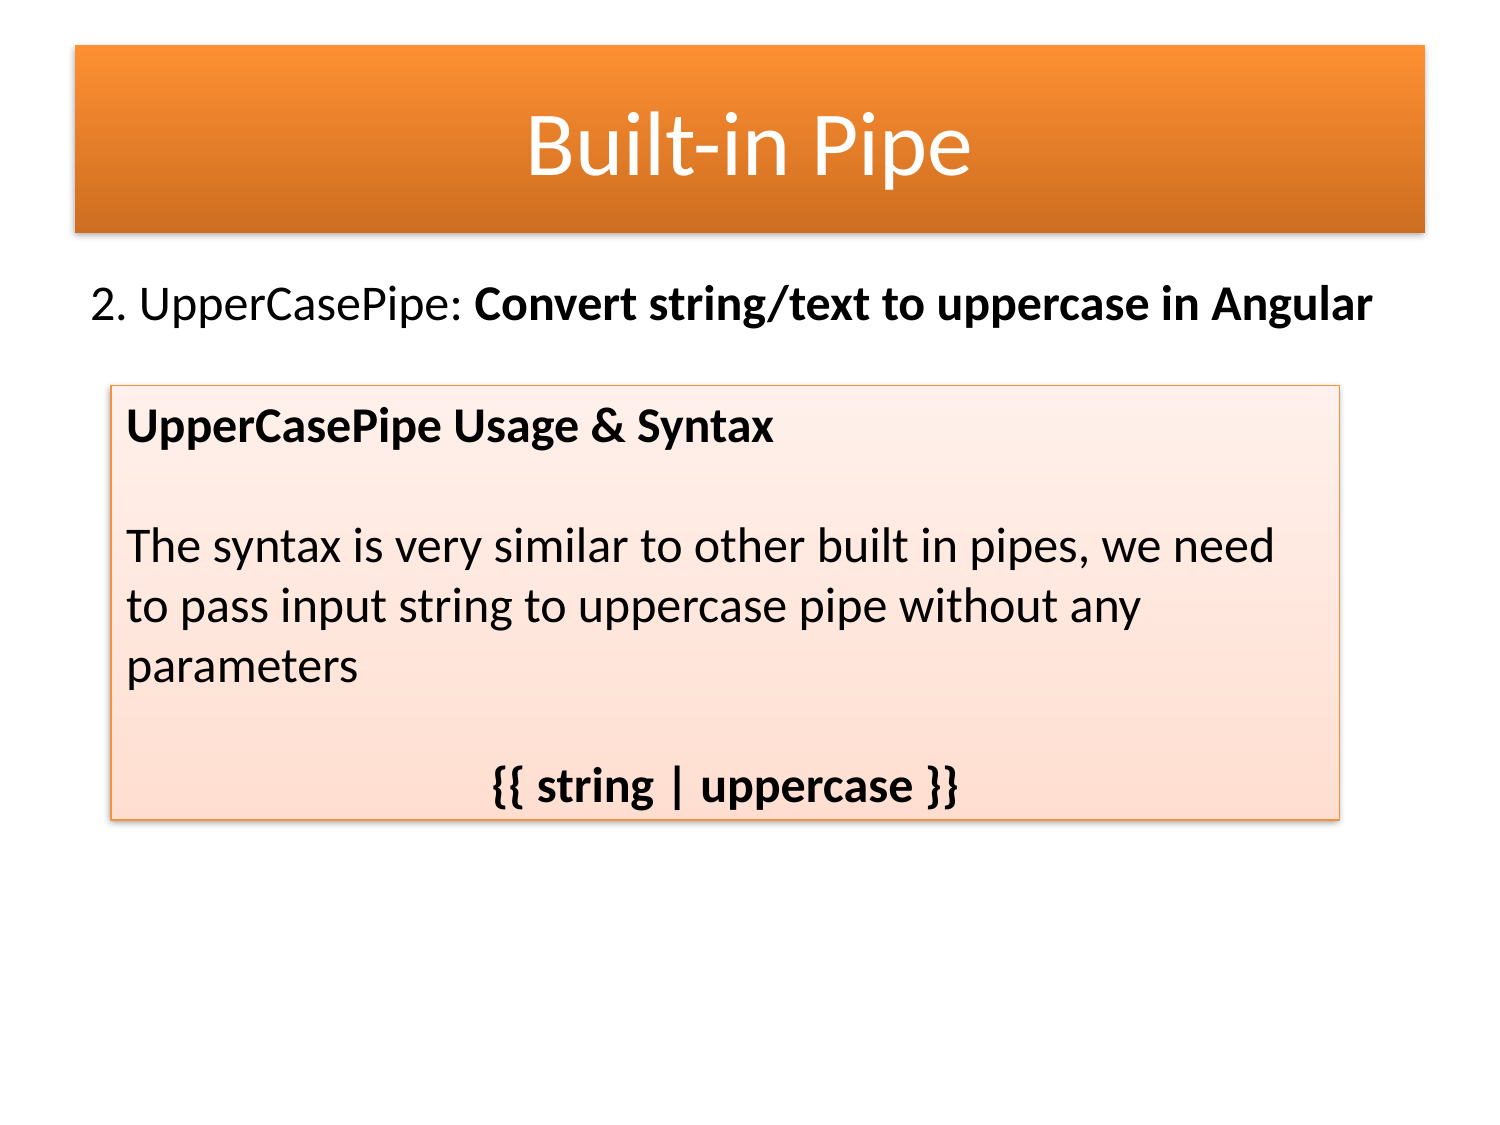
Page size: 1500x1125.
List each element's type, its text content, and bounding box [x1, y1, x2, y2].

list 2. UpperCasePipe: Convert string/text to uppercase in Angular [75, 262, 1425, 374]
title Built-in Pipe [75, 45, 1425, 233]
text_box UpperCasePipe Usage & Syntax The syntax is very similar to other built in pipes, we need to pass input string to uppercase pipe without any parameters {{ string | uppercase }} [110, 385, 1340, 821]
